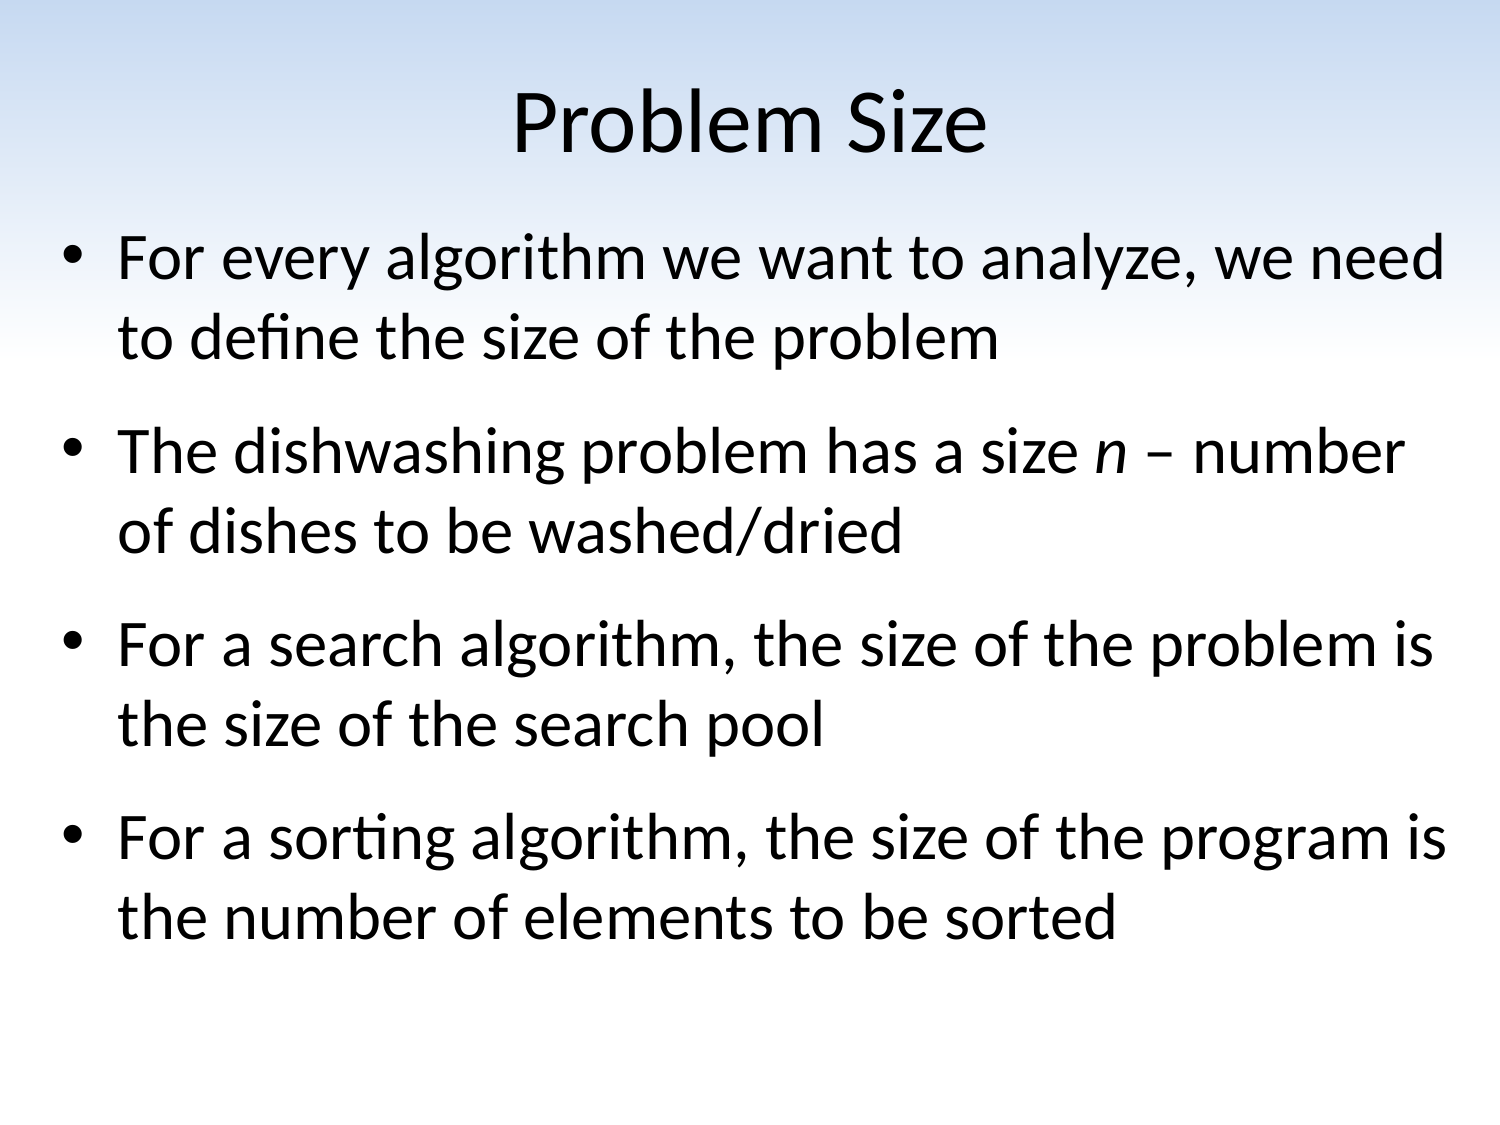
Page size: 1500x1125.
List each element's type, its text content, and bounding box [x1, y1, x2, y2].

title Problem Size [28, 45, 1473, 186]
list For every algorithm we want to analyze, we need to define the size of the problem The dishwashing problem has a size n – number of dishes to be washed/dried For a search algorithm, the size of the problem is the size of the search pool For a sorting algorithm, the size of the program is the number of elements to be sorted [46, 205, 1473, 1043]
